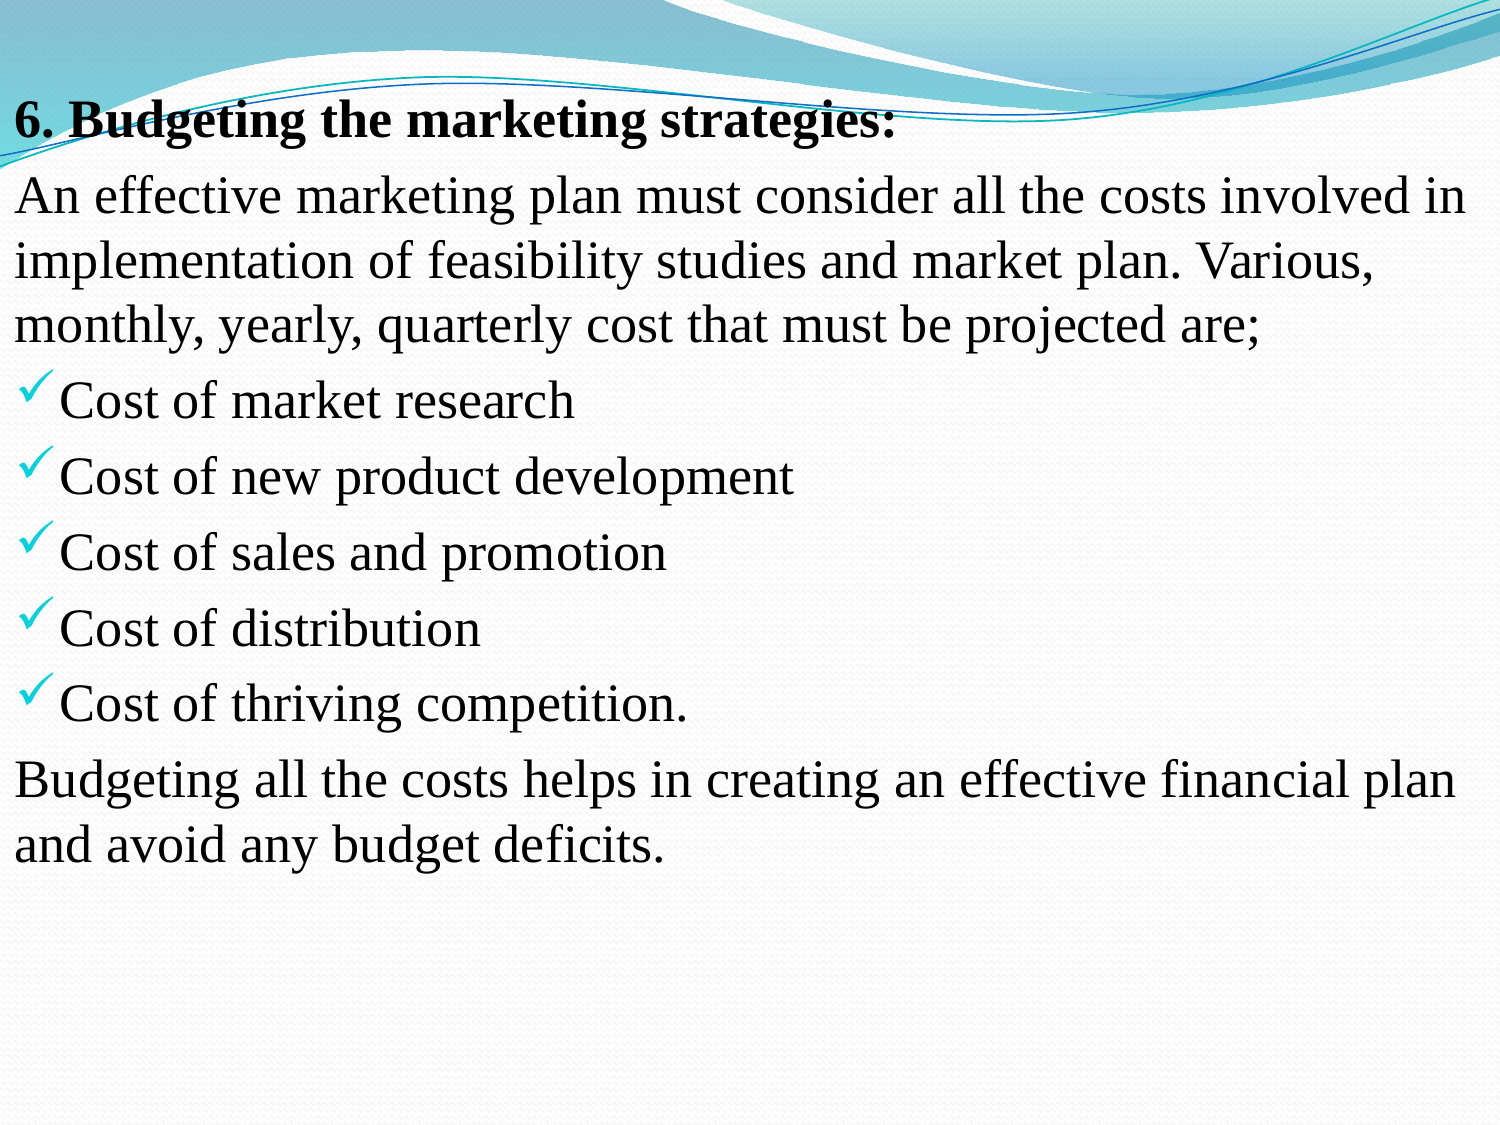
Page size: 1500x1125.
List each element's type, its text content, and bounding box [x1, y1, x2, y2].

list 6. Budgeting the marketing strategies: An effective marketing plan must consider all the costs involved in implementation of feasibility studies and market plan. Various, monthly, yearly, quarterly cost that must be projected are; Cost of market research Cost of new product development Cost of sales and promotion Cost of distribution Cost of thriving competition. Budgeting all the costs helps in creating an effective financial plan and avoid any budget deficits. [0, 0, 1500, 1125]
